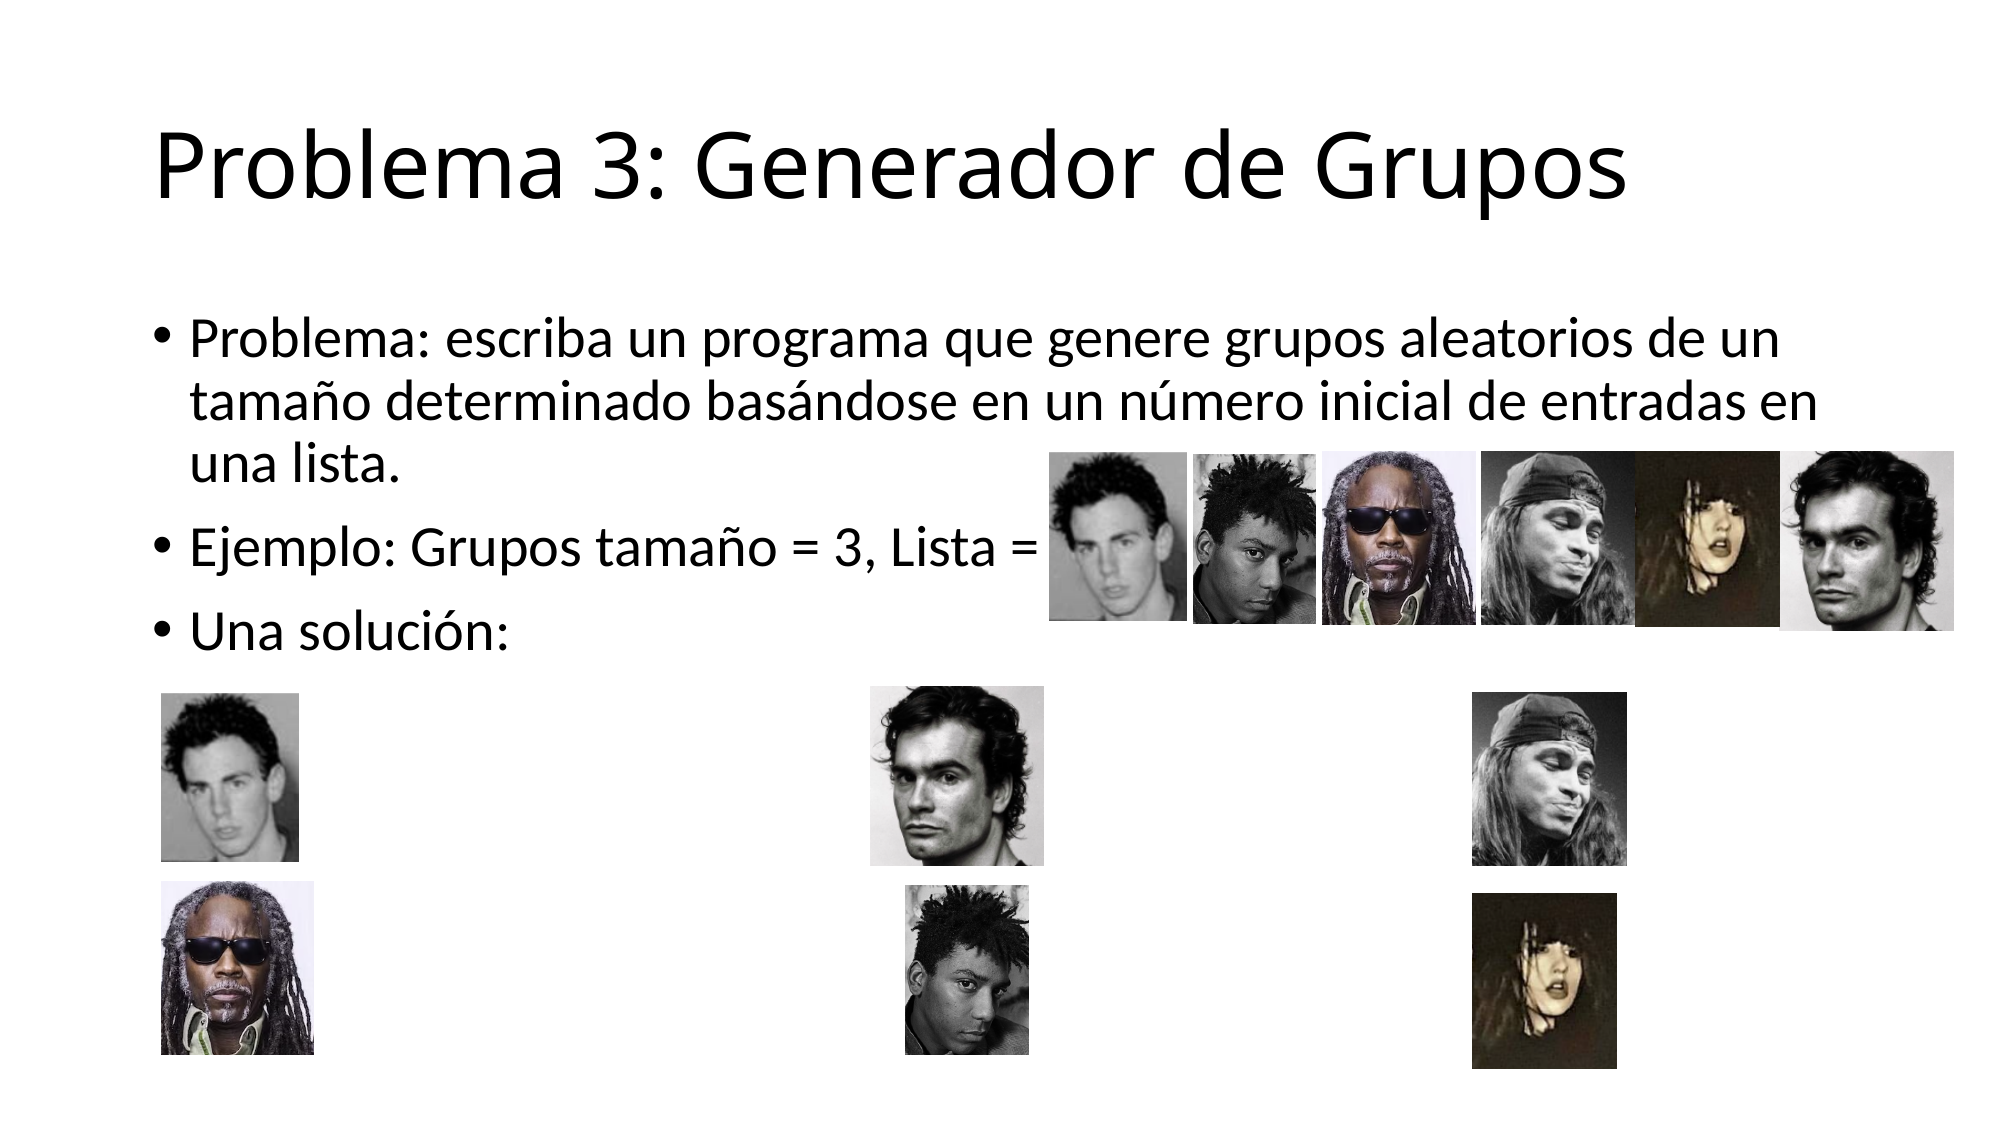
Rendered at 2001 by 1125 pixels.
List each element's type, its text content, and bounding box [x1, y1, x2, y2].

text_box Problema: escriba un programa que genere grupos aleatorios de un tamaño determinado basándose en un número inicial de entradas en una lista. Ejemplo: Grupos tamaño = 3, Lista = Una solución: [137, 299, 1863, 1014]
picture [1472, 692, 1627, 866]
picture [1049, 451, 1187, 621]
picture [161, 881, 314, 1055]
picture [1481, 451, 1954, 631]
picture [905, 885, 1029, 1055]
picture [1322, 451, 1476, 625]
picture [1193, 454, 1316, 624]
picture [161, 692, 299, 862]
picture [1472, 893, 1617, 1069]
picture [869, 686, 1044, 866]
text_box Problema 3: Generador de Grupos [137, 59, 1863, 278]
